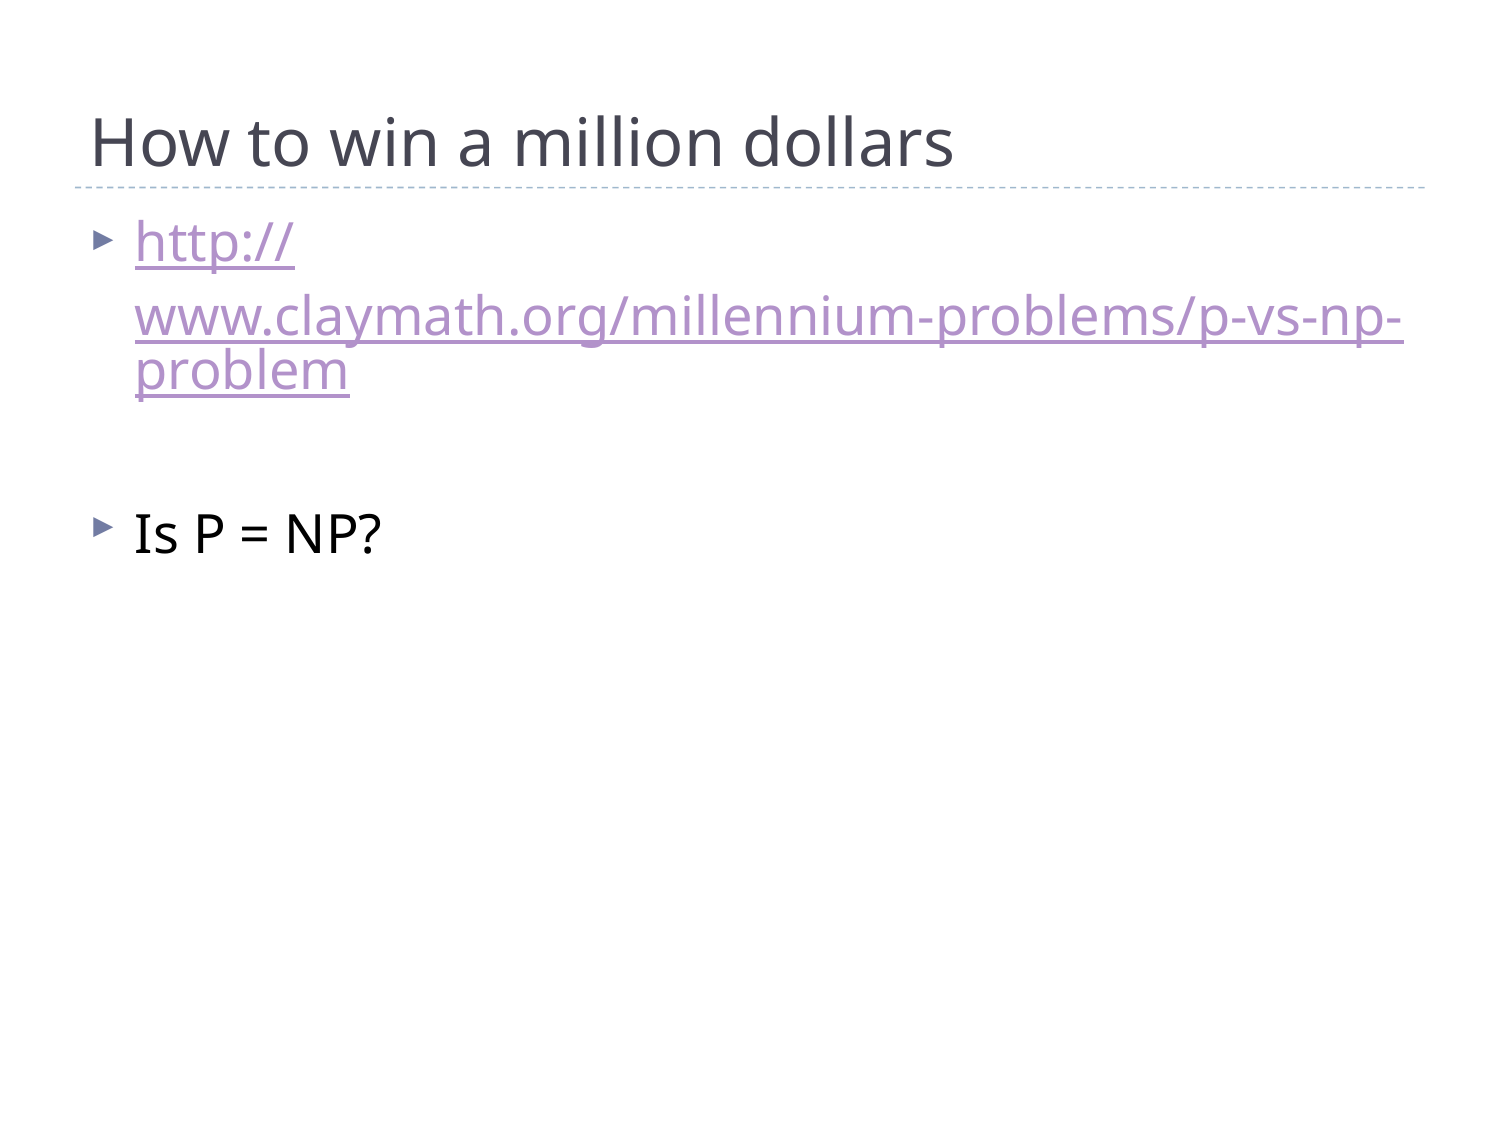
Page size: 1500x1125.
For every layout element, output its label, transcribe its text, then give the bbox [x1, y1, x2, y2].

title How to win a million dollars [75, 24, 1425, 188]
list http://www.claymath.org/millennium-problems/p-vs-np-problem Is P = NP? [75, 200, 1425, 1010]
